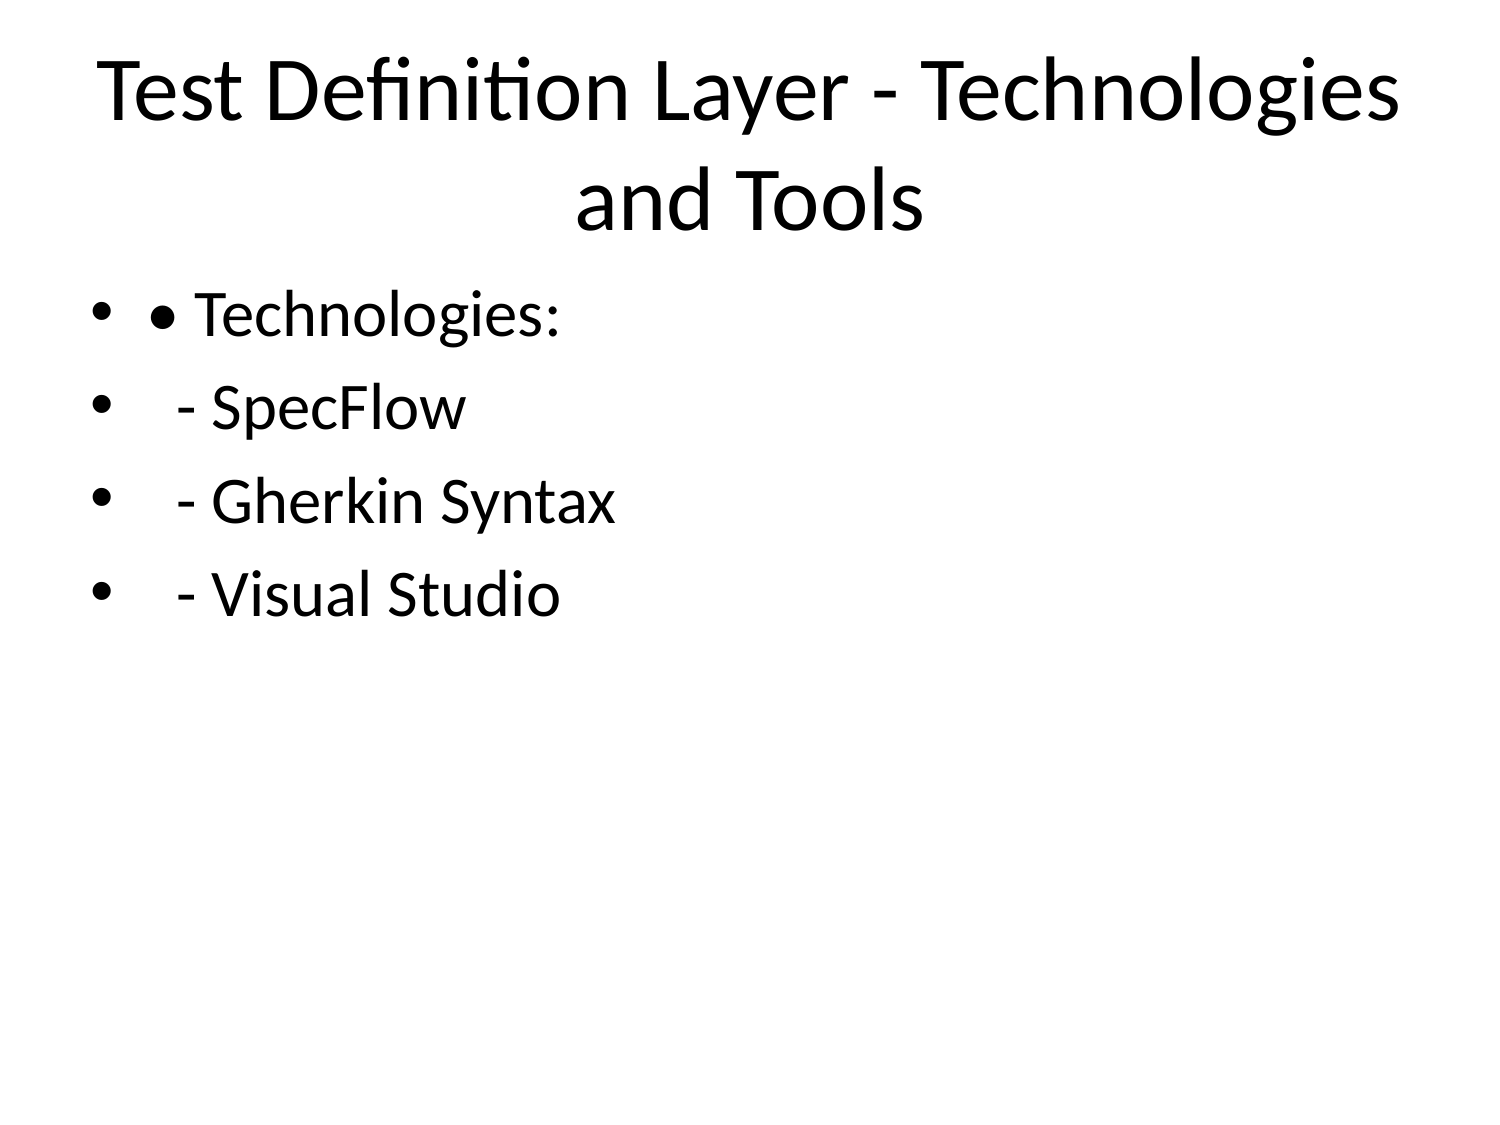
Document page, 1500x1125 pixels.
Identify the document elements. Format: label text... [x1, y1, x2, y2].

title Test Definition Layer - Technologies and Tools [75, 45, 1425, 233]
list • Technologies: - SpecFlow - Gherkin Syntax - Visual Studio [75, 262, 1425, 1005]
